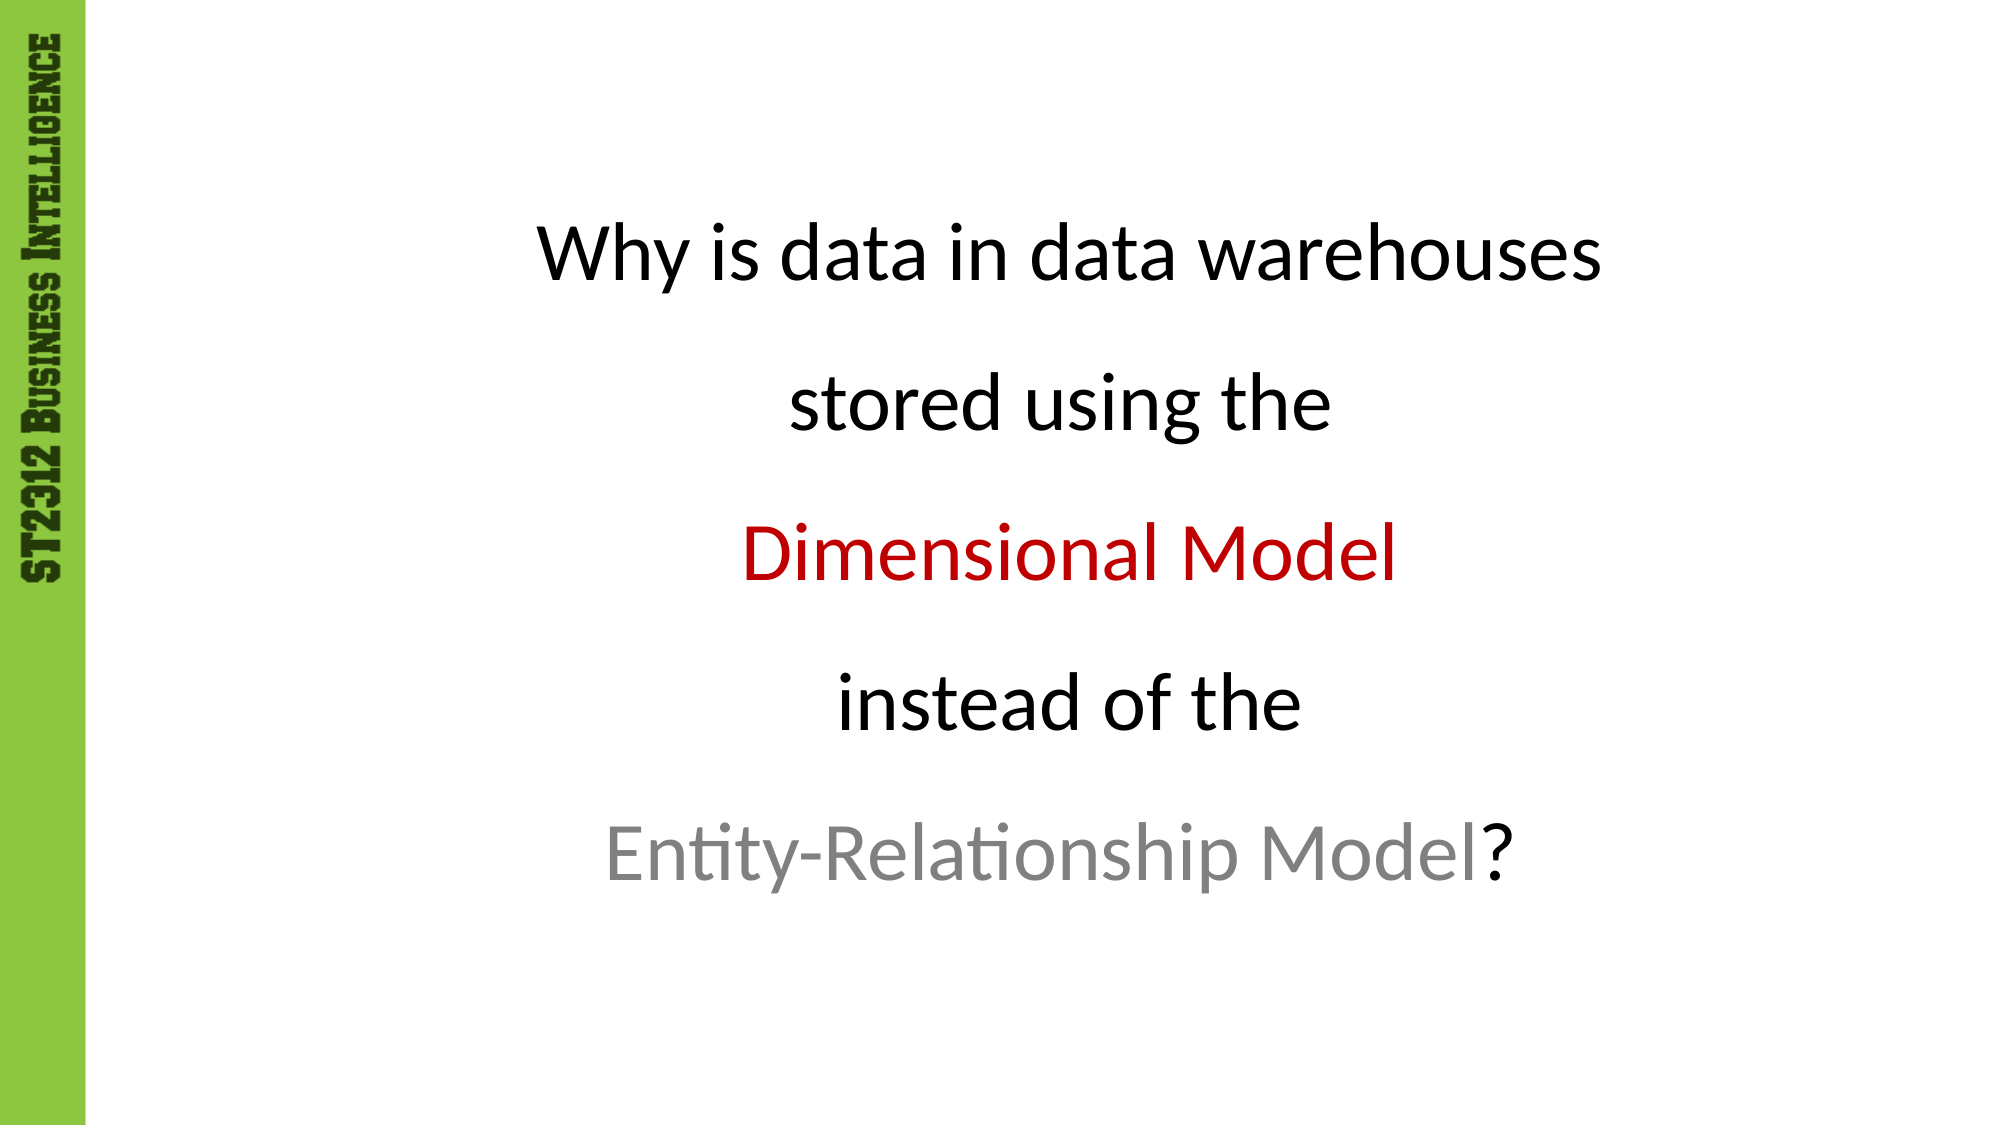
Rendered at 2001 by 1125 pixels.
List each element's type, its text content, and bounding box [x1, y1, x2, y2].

picture [0, 0, 2001, 1125]
text_box Why is data in data warehouses stored using the Dimensional Model instead of the Entity-Relationship Model? [470, 140, 1671, 905]
